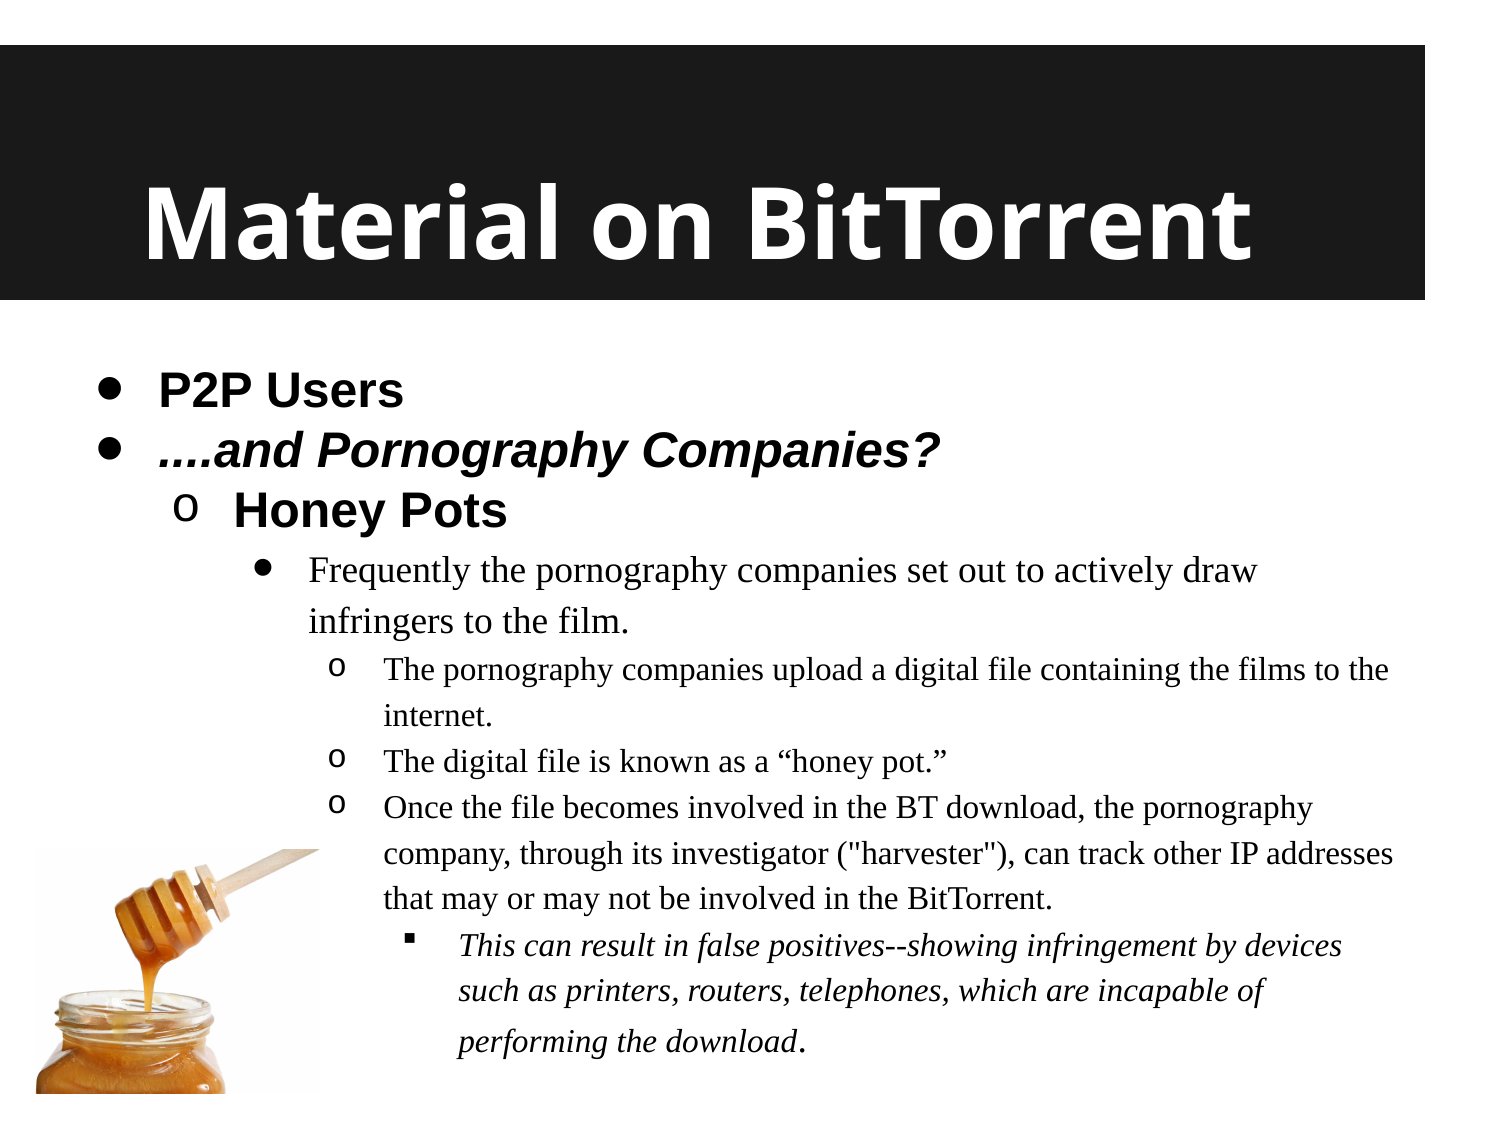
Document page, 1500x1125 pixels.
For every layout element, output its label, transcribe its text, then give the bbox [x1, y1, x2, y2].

title Material on BitTorrent [75, 76, 1425, 295]
text_box P2P Users ....and Pornography Companies? Honey Pots Frequently the pornography companies set out to actively draw infringers to the film. The pornography companies upload a digital file containing the films to the internet. The digital file is known as a “honey pot.” Once the file becomes involved in the BT download, the pornography company, through its investigator ("harvester"), can track other IP addresses that may or may not be involved in the BitTorrent. This can result in false positives--showing infringement by devices such as printers, routers, telephones, which are incapable of performing the download. [68, 333, 1416, 1111]
text_box [35, 849, 320, 1094]
